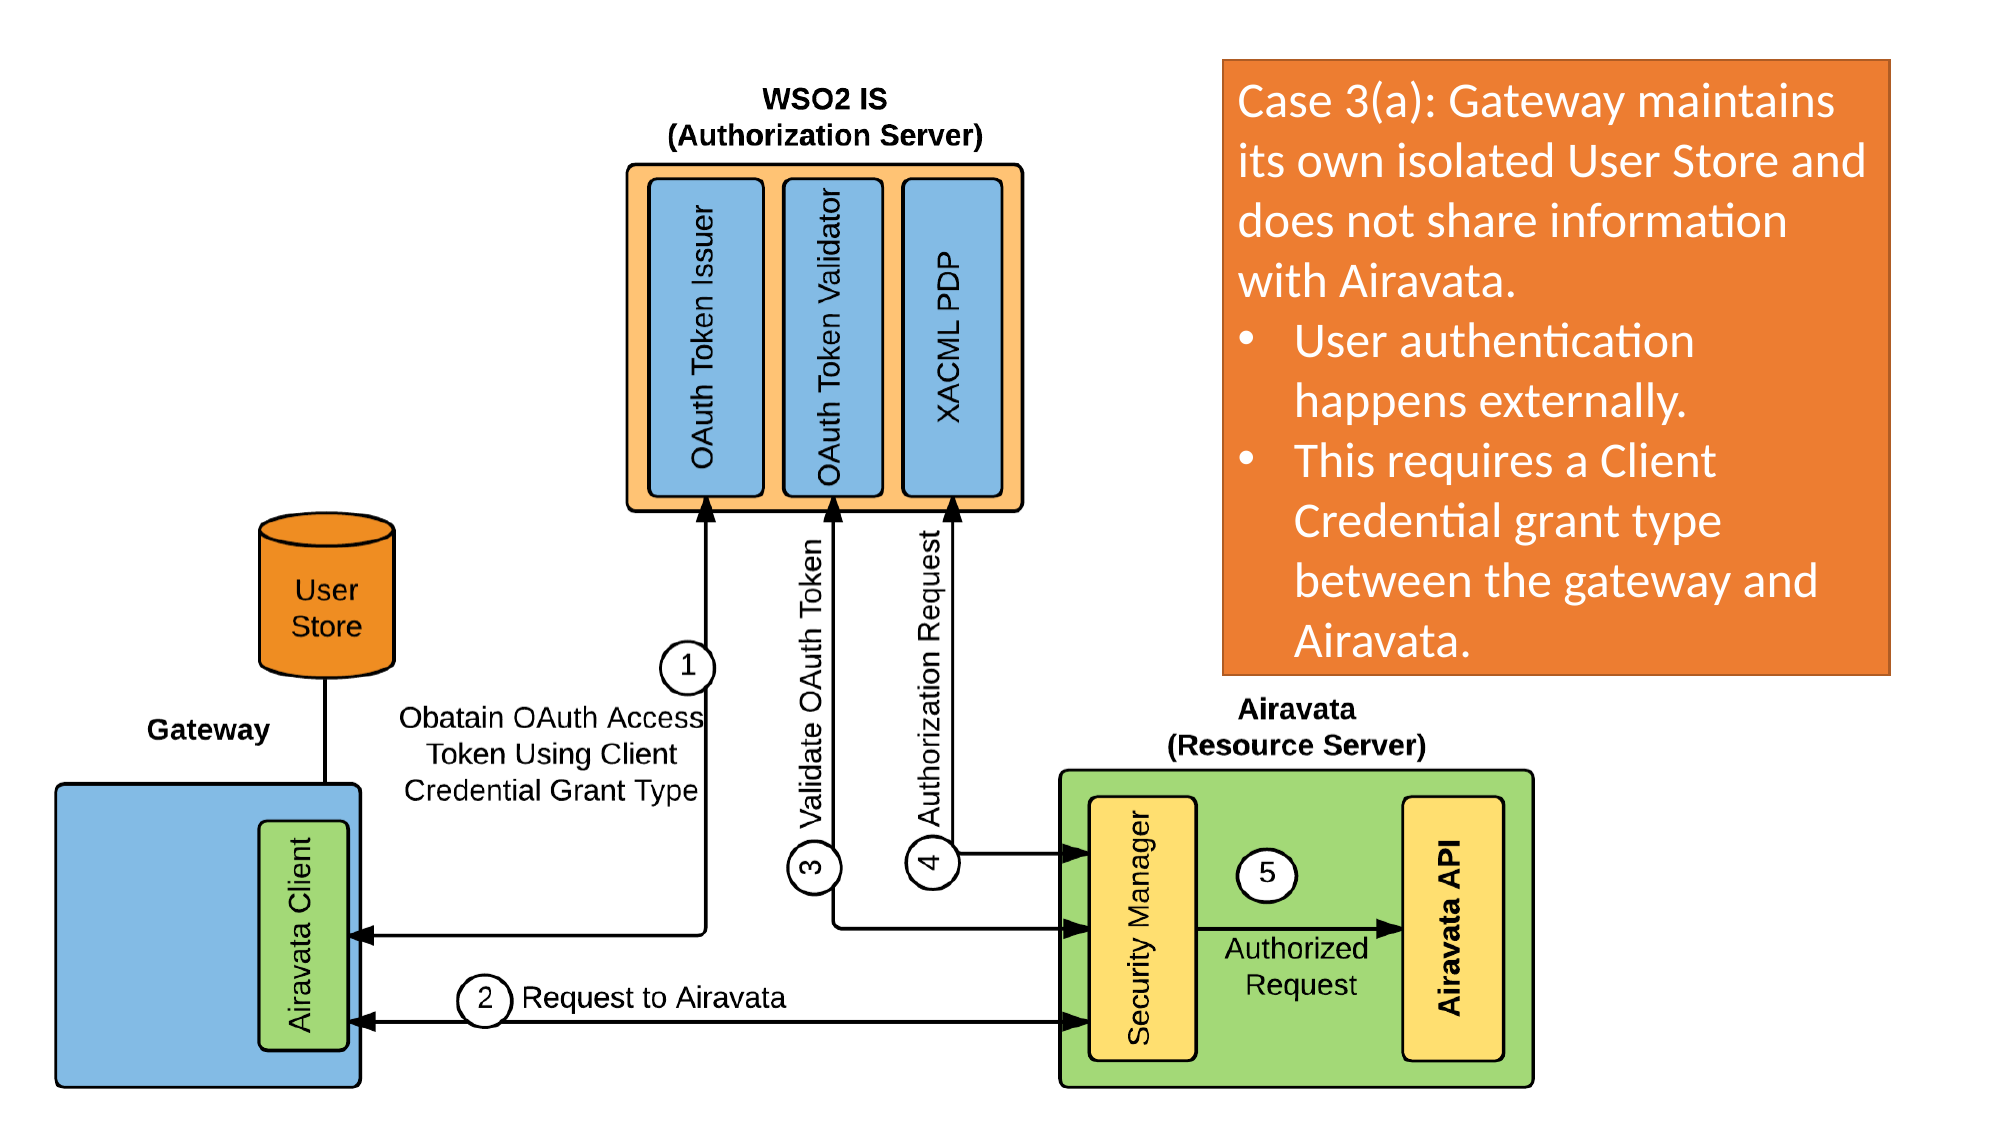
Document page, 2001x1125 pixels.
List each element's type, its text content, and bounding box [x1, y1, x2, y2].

text_box Case 3(a): Gateway maintains its own isolated User Store and does not share information with Airavata. User authentication happens externally. This requires a Client Credential grant type between the gateway and Airavata. [1222, 59, 1891, 676]
picture [47, 77, 1540, 1096]
